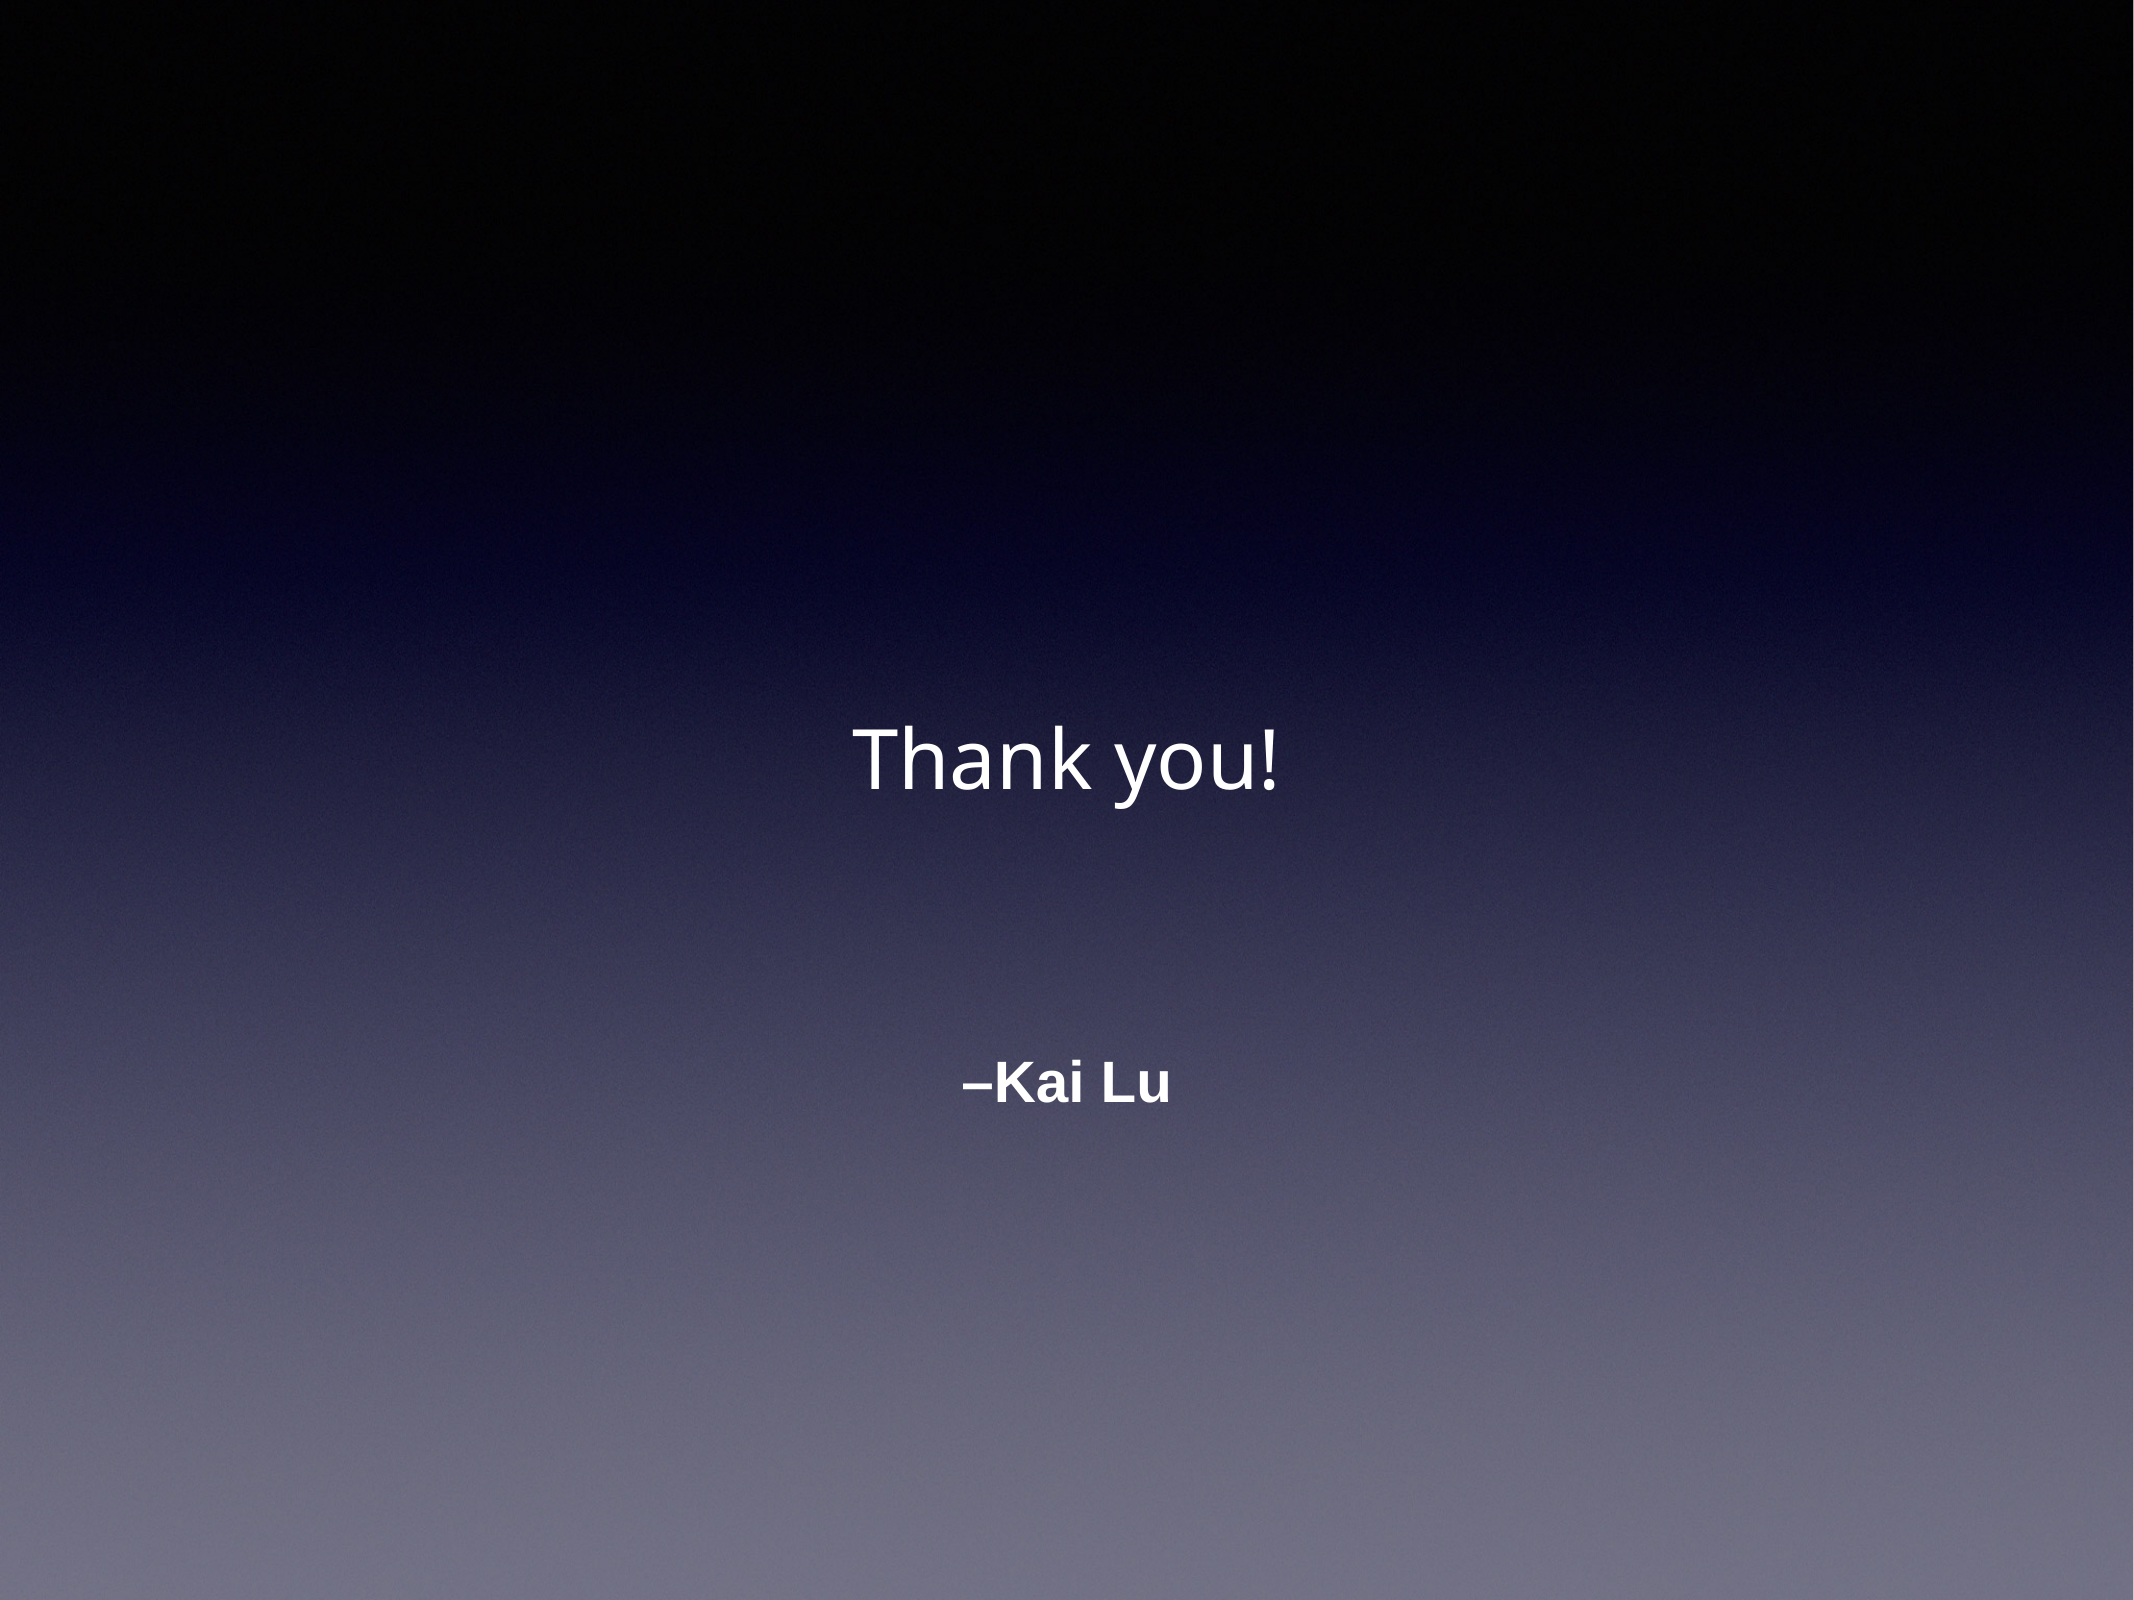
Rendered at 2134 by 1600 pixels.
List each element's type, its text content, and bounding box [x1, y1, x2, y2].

text_box –Kai Lu [208, 1043, 1925, 1114]
text_box Thank you! [208, 706, 1925, 807]
picture [0, 0, 2134, 1600]
